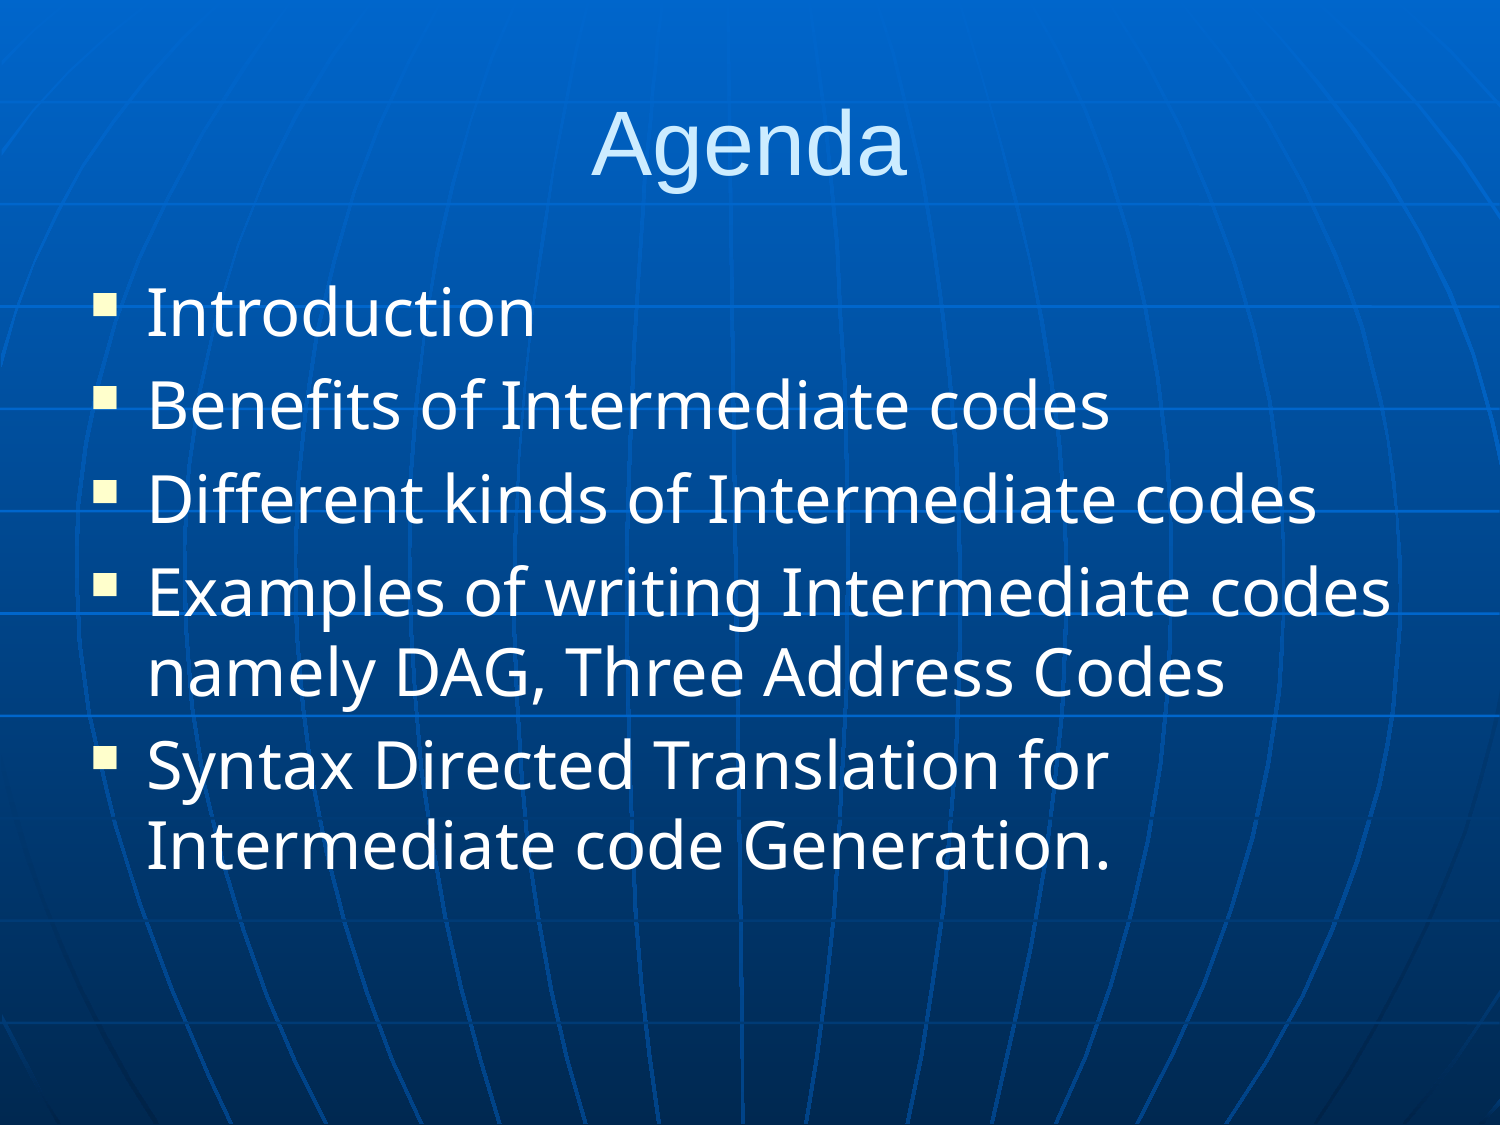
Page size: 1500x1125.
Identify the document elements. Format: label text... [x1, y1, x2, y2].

list Introduction Benefits of Intermediate codes Different kinds of Intermediate codes Examples of writing Intermediate codes namely DAG, Three Address Codes Syntax Directed Translation for Intermediate code Generation. [74, 262, 1426, 1006]
title Agenda [74, 45, 1426, 233]
